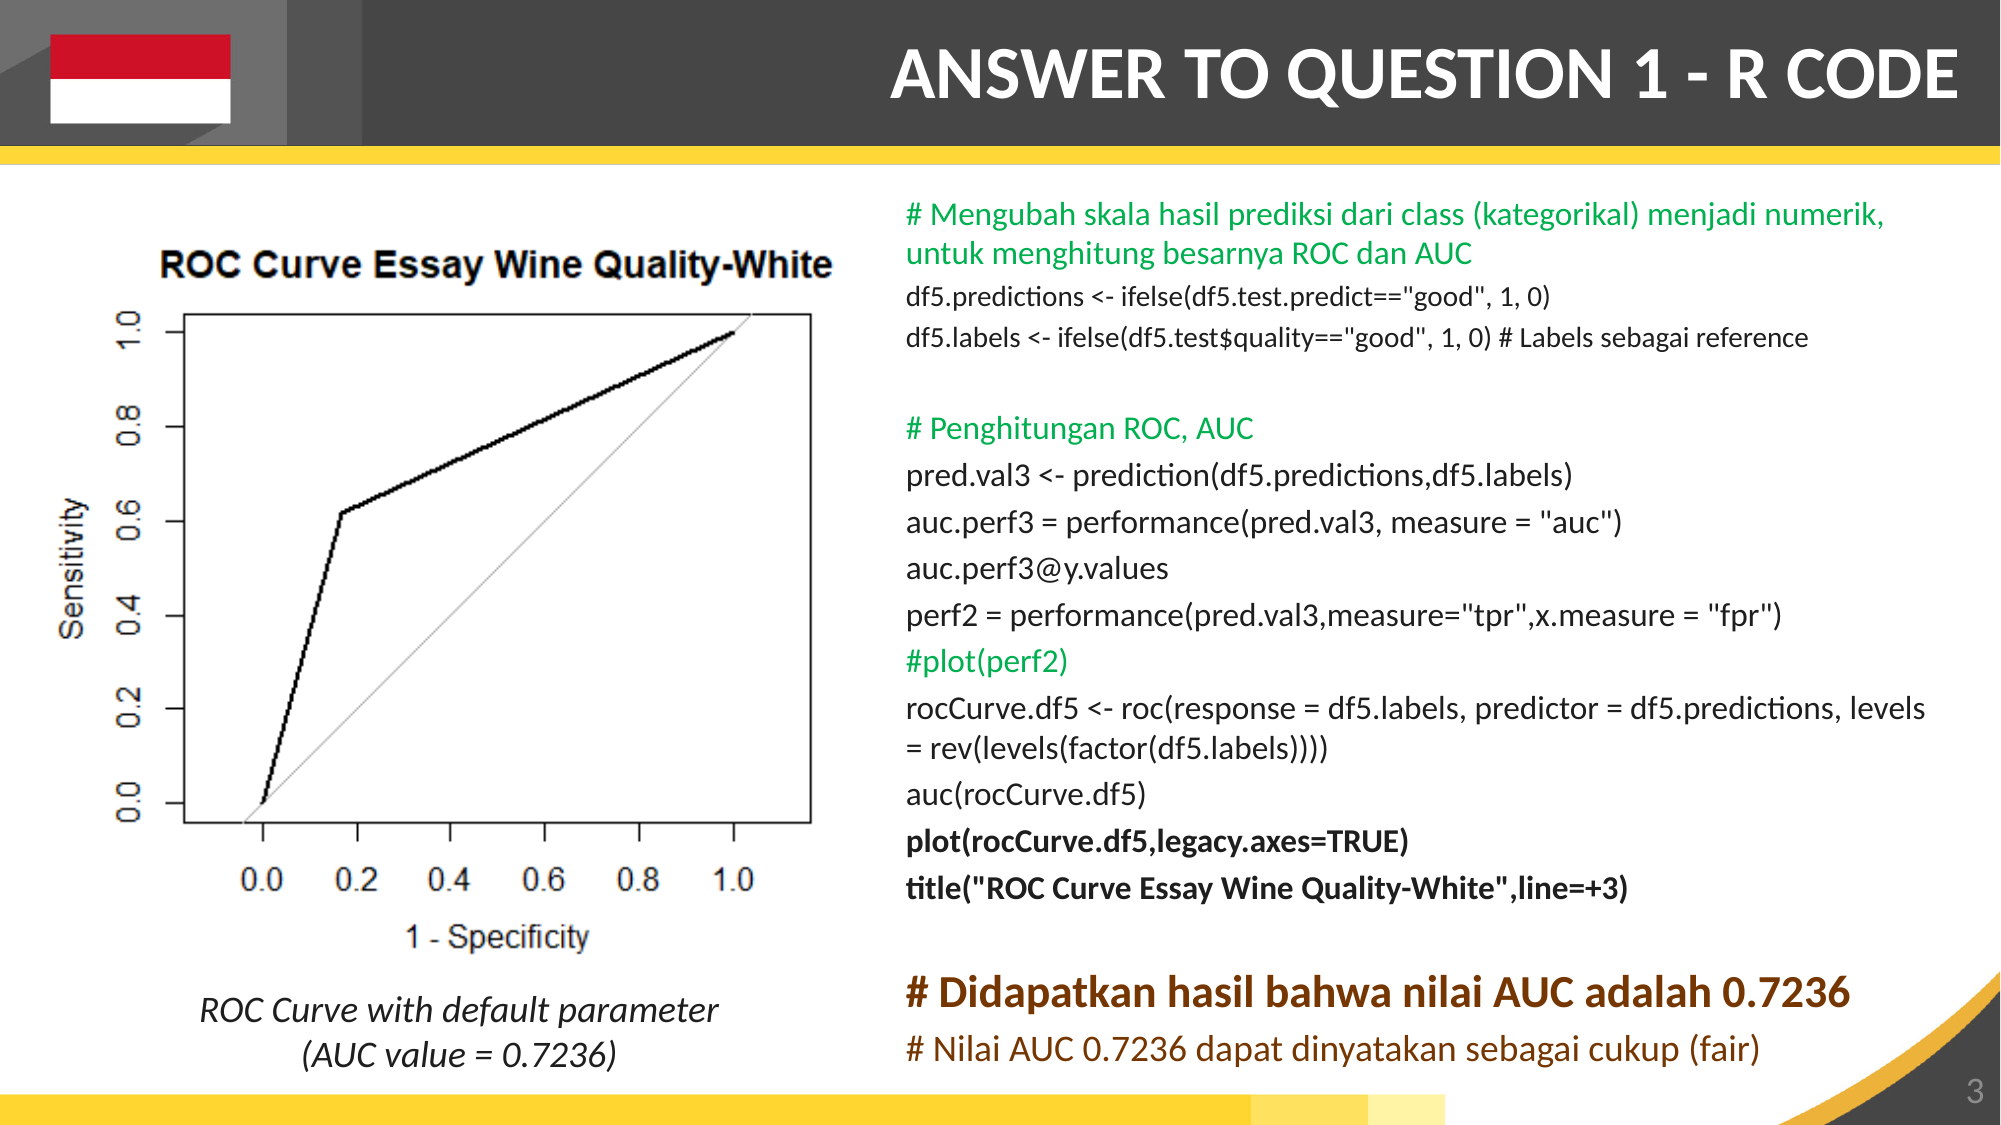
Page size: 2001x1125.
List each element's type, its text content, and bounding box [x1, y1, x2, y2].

title ANSWER TO QUESTION 1 - R CODE [379, 16, 1976, 121]
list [30, 234, 892, 978]
text_box ROC Curve with default parameter (AUC value = 0.7236) [184, 985, 735, 1083]
picture [0, 0, 2001, 1125]
slide_number 3 [1909, 1051, 2000, 1125]
list # Mengubah skala hasil prediksi dari class (kategorikal) menjadi numerik, untuk menghitung besarnya ROC dan AUC df5.predictions <- ifelse(df5.test.predict=="good", 1, 0) df5.labels <- ifelse(df5.test$quality=="good", 1, 0) # Labels sebagai reference # Penghitungan ROC, AUC pred.val3 <- prediction(df5.predictions,df5.labels) auc.perf3 = performance(pred.val3, measure = "auc") auc.perf3@y.values perf2 = performance(pred.val3,measure="tpr",x.measure = "fpr") #plot(perf2) rocCurve.df5 <- roc(response = df5.labels, predictor = df5.predictions, levels = rev(levels(factor(df5.labels)))) auc(rocCurve.df5) plot(rocCurve.df5,legacy.axes=TRUE) title("ROC Curve Essay Wine Quality-White",line=+3) # Didapatkan hasil bahwa nilai AUC adalah 0.7236 # Nilai AUC 0.7236 dapat dinyatakan sebagai cukup (fair) [890, 184, 1950, 1109]
